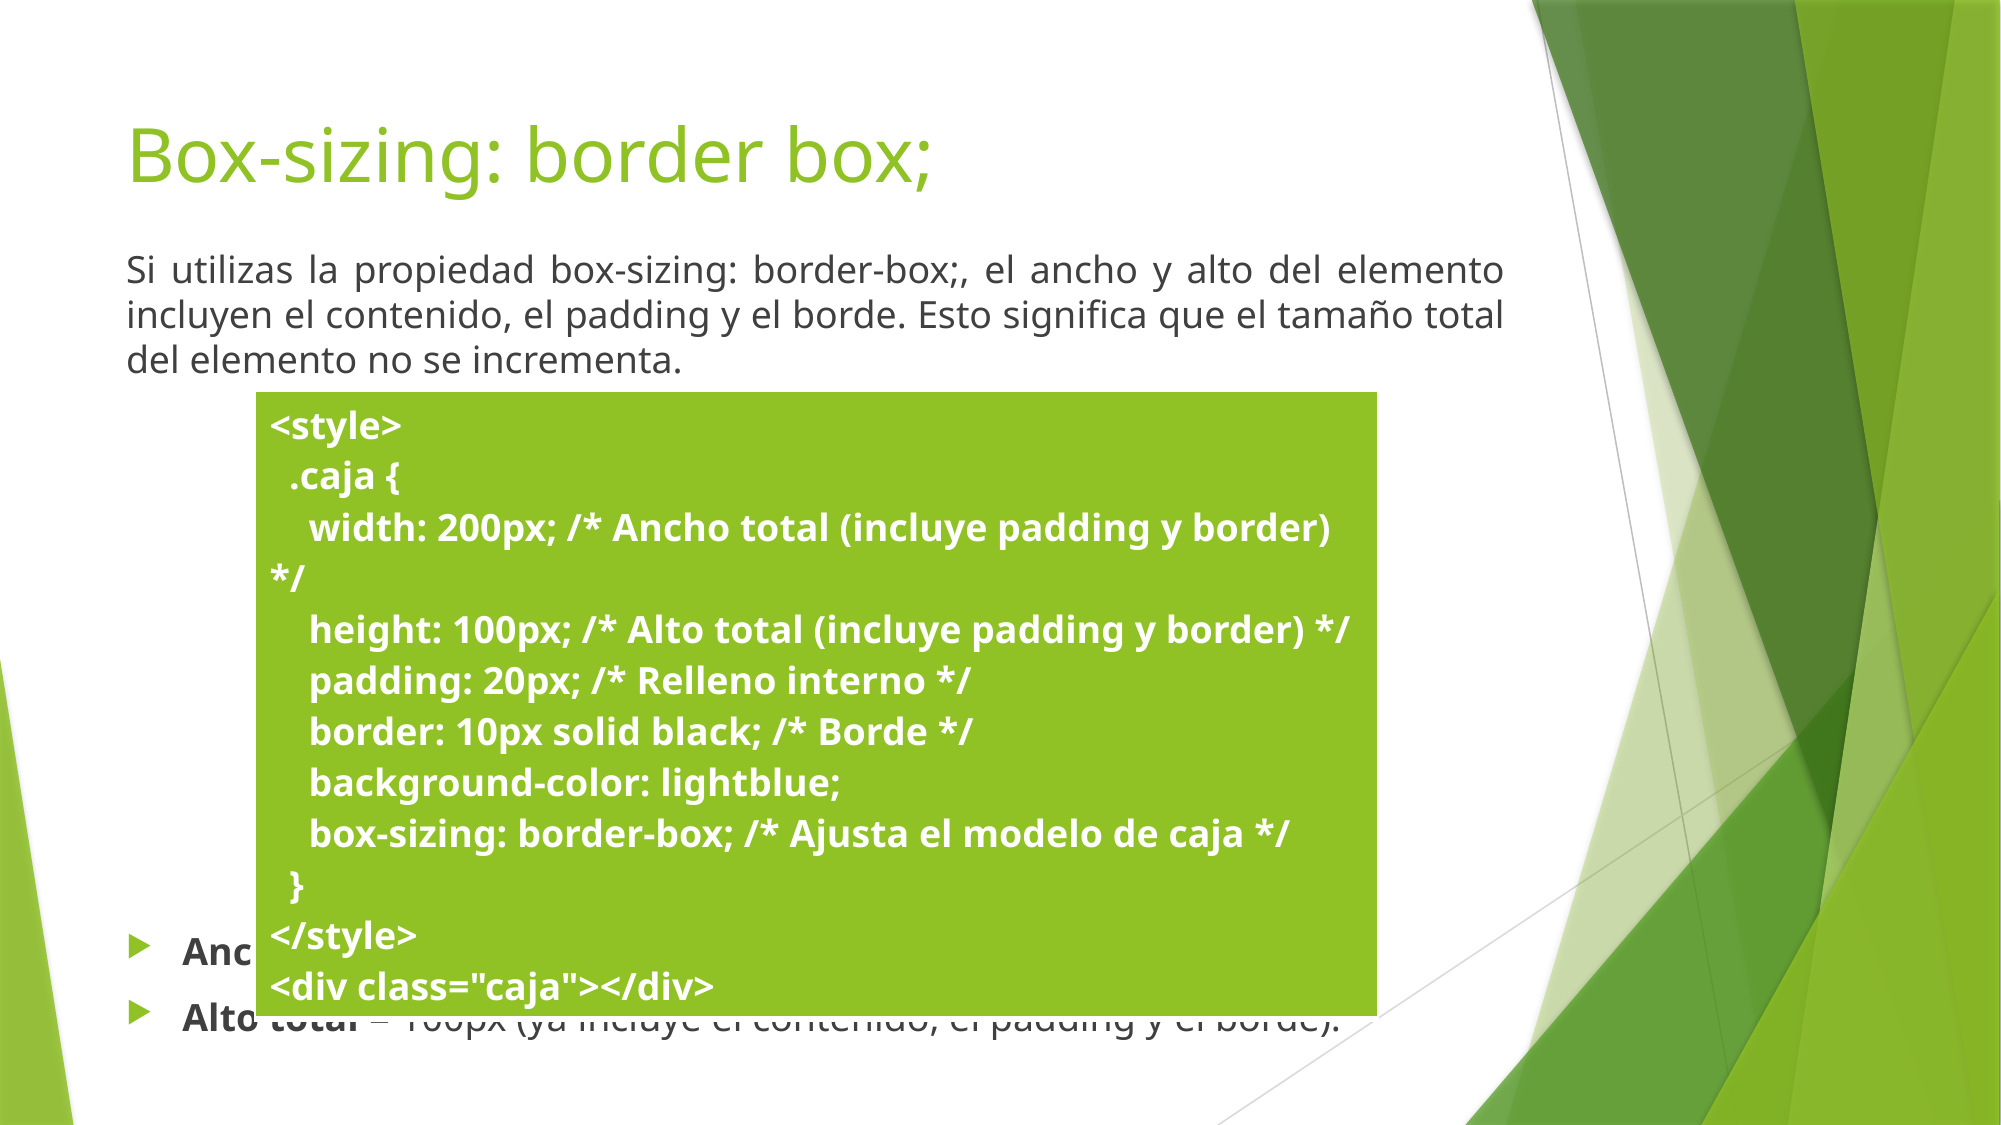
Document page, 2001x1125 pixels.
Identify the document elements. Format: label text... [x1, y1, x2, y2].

title Box-sizing: border box; [111, 99, 1522, 238]
list Si utilizas la propiedad box-sizing: border-box;, el ancho y alto del elemento incluyen el contenido, el padding y el borde. Esto significa que el tamaño total del elemento no se incrementa. Ancho total = 200px (ya incluye el contenido, el padding y el borde). Alto total = 100px (ya incluye el contenido, el padding y el borde). [111, 238, 1522, 1055]
table_header <style> .caja { width: 200px; /* Ancho total (incluye padding y border) */ height: 100px; /* Alto total (incluye padding y border) */ padding: 20px; /* Relleno interno */ border: 10px solid black; /* Borde */ background-color: lightblue; box-sizing: border-box; /* Ajusta el modelo de caja */ } </style> <div class="caja"></div> [256, 392, 1377, 1016]
